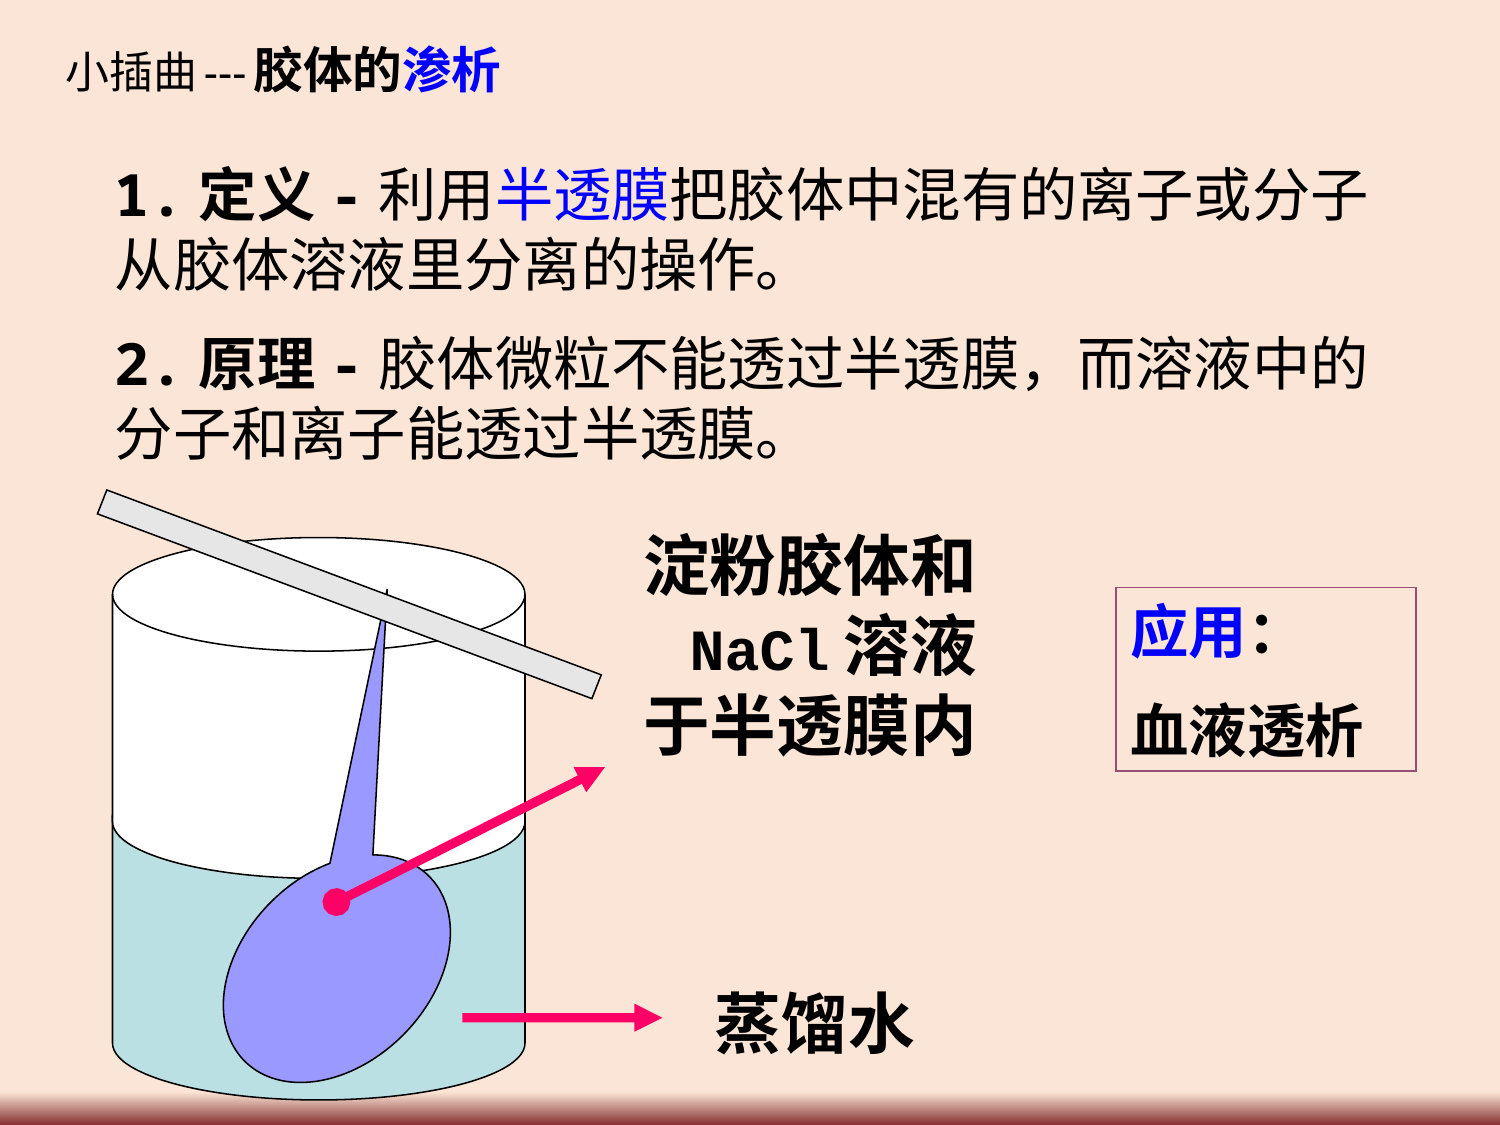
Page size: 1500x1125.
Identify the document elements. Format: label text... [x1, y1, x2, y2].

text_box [124, 574, 575, 1100]
title 小插曲---胶体的渗析 [50, 37, 732, 108]
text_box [462, 974, 988, 1070]
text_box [112, 537, 336, 1100]
text_box 1.定义-利用半透膜把胶体中混有的离子或分子从胶体溶液里分离的操作。 2.原理-胶体微粒不能透过半透膜，而溶液中的分子和离子能透过半透膜。 [100, 150, 1426, 475]
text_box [336, 516, 1013, 902]
text_box 应用： 血液透析 [1116, 587, 1417, 772]
